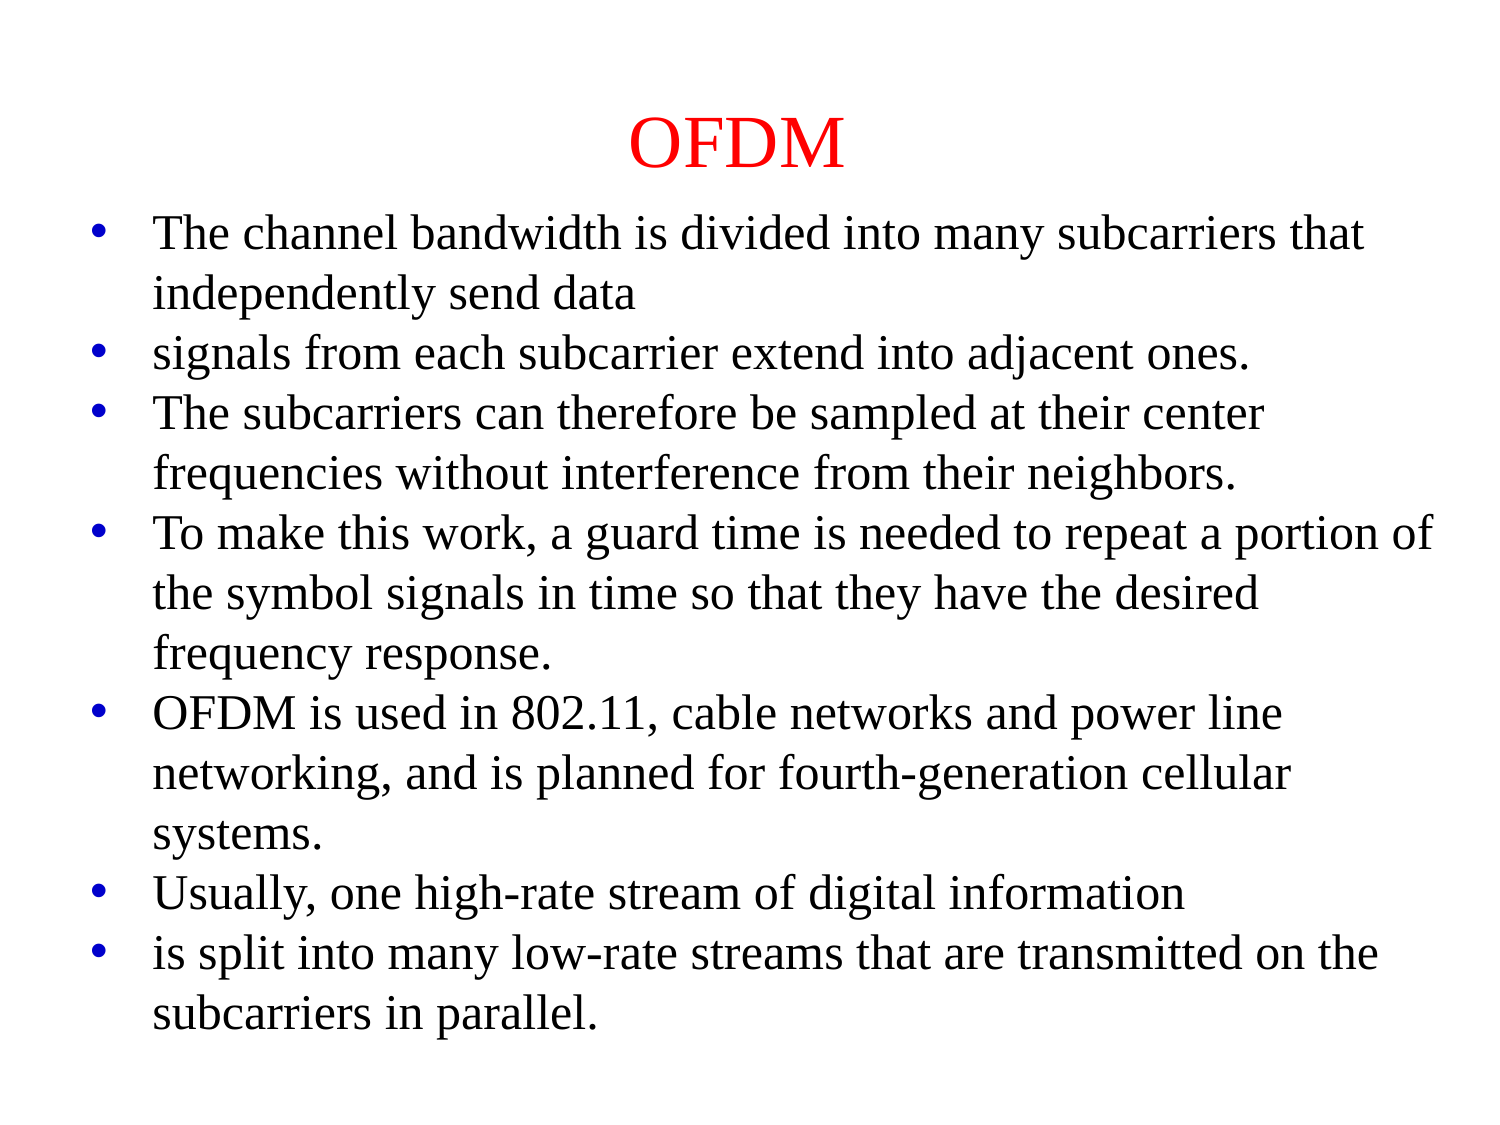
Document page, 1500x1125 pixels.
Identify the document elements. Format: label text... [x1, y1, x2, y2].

title OFDM [62, 50, 1413, 192]
list The channel bandwidth is divided into many subcarriers that independently send data signals from each subcarrier extend into adjacent ones. The subcarriers can therefore be sampled at their center frequencies without interference from their neighbors. To make this work, a guard time is needed to repeat a portion of the symbol signals in time so that they have the desired frequency response. OFDM is used in 802.11, cable networks and power line networking, and is planned for fourth-generation cellular systems. Usually, one high-rate stream of digital information is split into many low-rate streams that are transmitted on the subcarriers in parallel. [62, 192, 1451, 1071]
